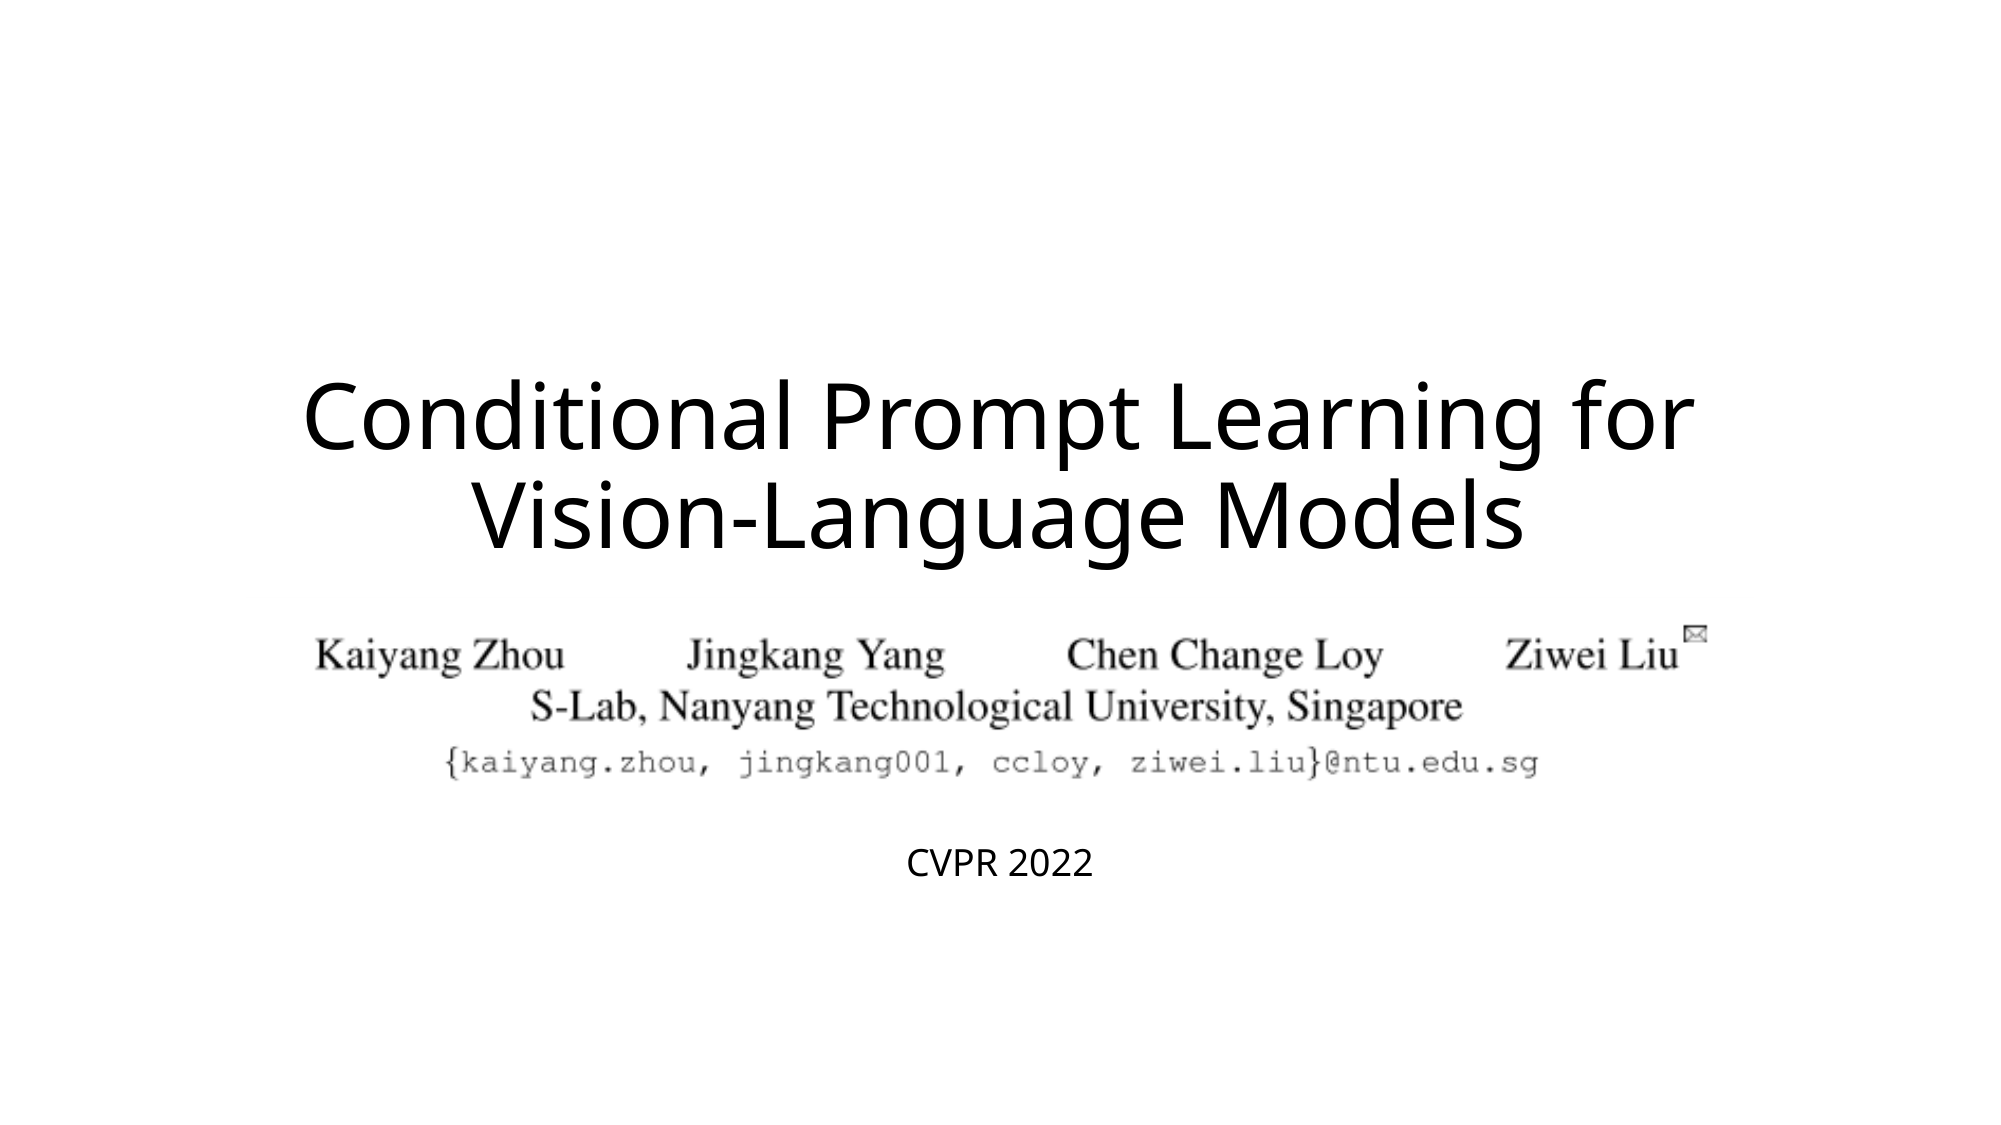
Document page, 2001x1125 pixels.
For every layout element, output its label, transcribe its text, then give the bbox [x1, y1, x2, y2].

text_box CVPR 2022 [891, 831, 1109, 891]
picture [246, 596, 1754, 811]
title Conditional Prompt Learning for Vision-Language Models [249, 184, 1750, 576]
